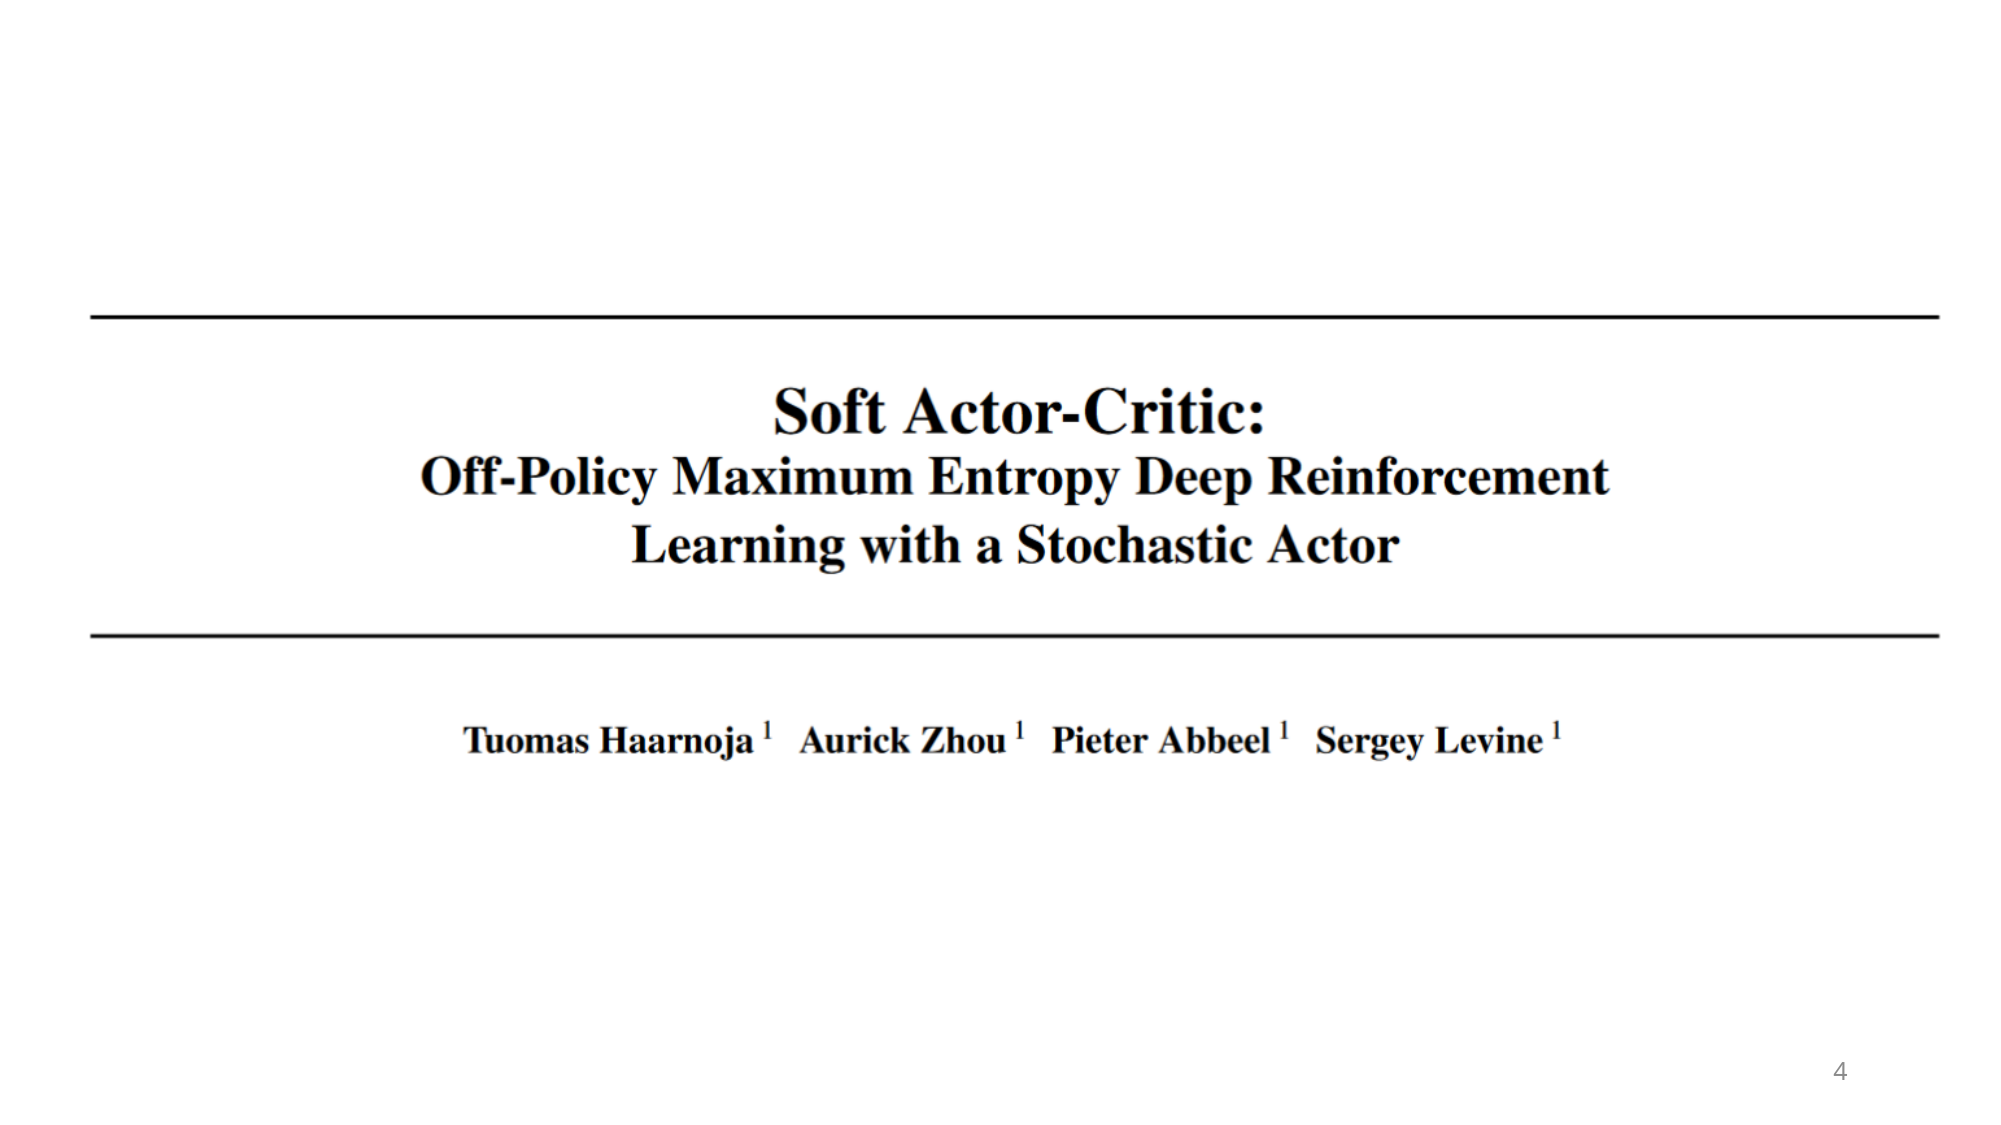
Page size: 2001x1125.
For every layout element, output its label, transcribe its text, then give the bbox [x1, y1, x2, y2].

slide_number 4 [1412, 1042, 1863, 1103]
picture [64, 261, 1969, 786]
